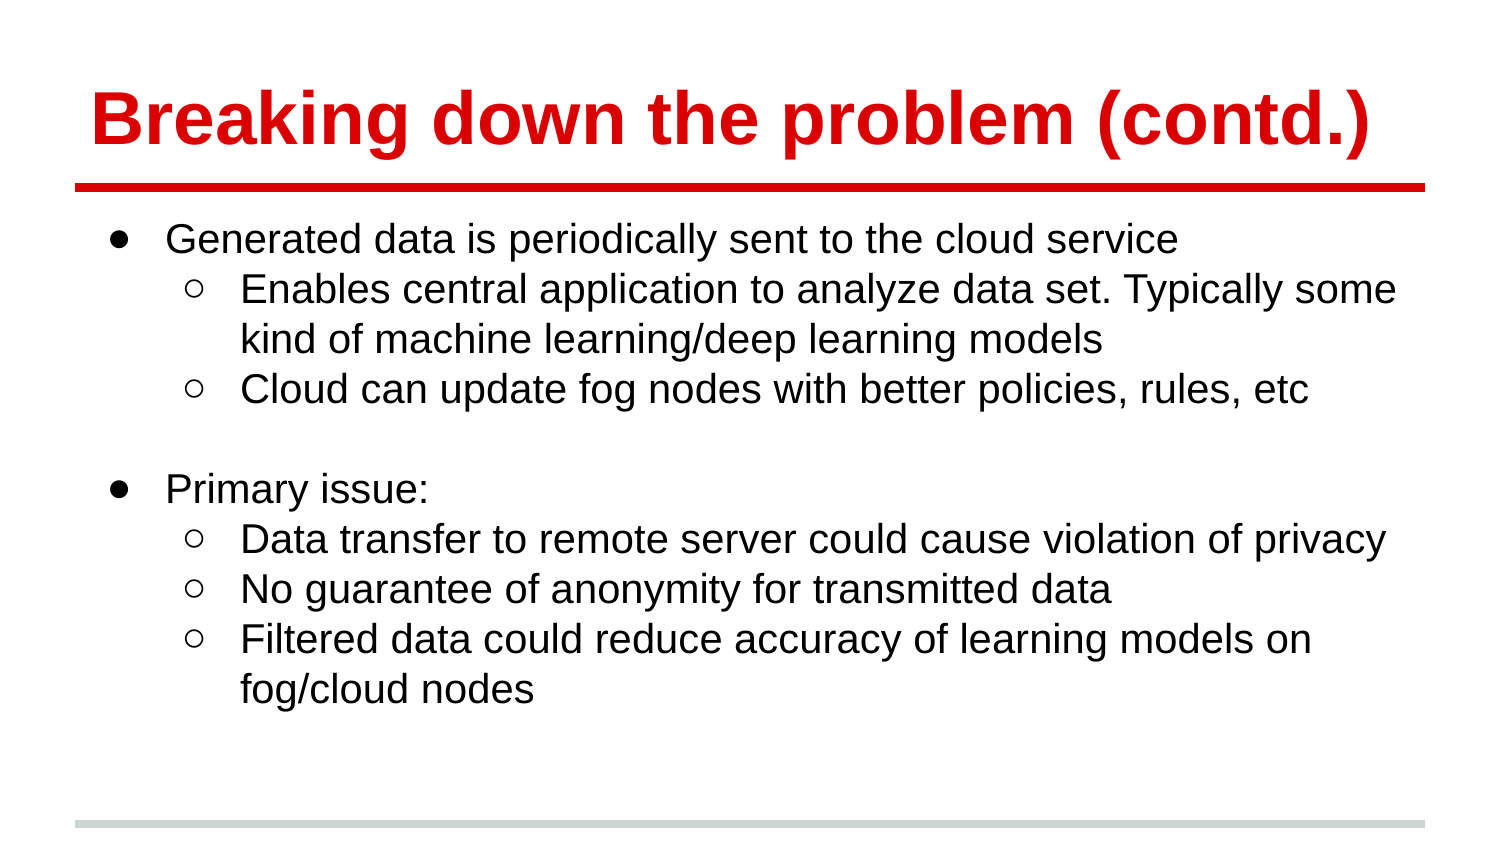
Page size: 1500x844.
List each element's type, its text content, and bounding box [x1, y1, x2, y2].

list Generated data is periodically sent to the cloud service Enables central application to analyze data set. Typically some kind of machine learning/deep learning models Cloud can update fog nodes with better policies, rules, etc Primary issue: Data transfer to remote server could cause violation of privacy No guarantee of anonymity for transmitted data Filtered data could reduce accuracy of learning models on fog/cloud nodes [75, 196, 1425, 808]
title Breaking down the problem (contd.) [75, 33, 1425, 175]
